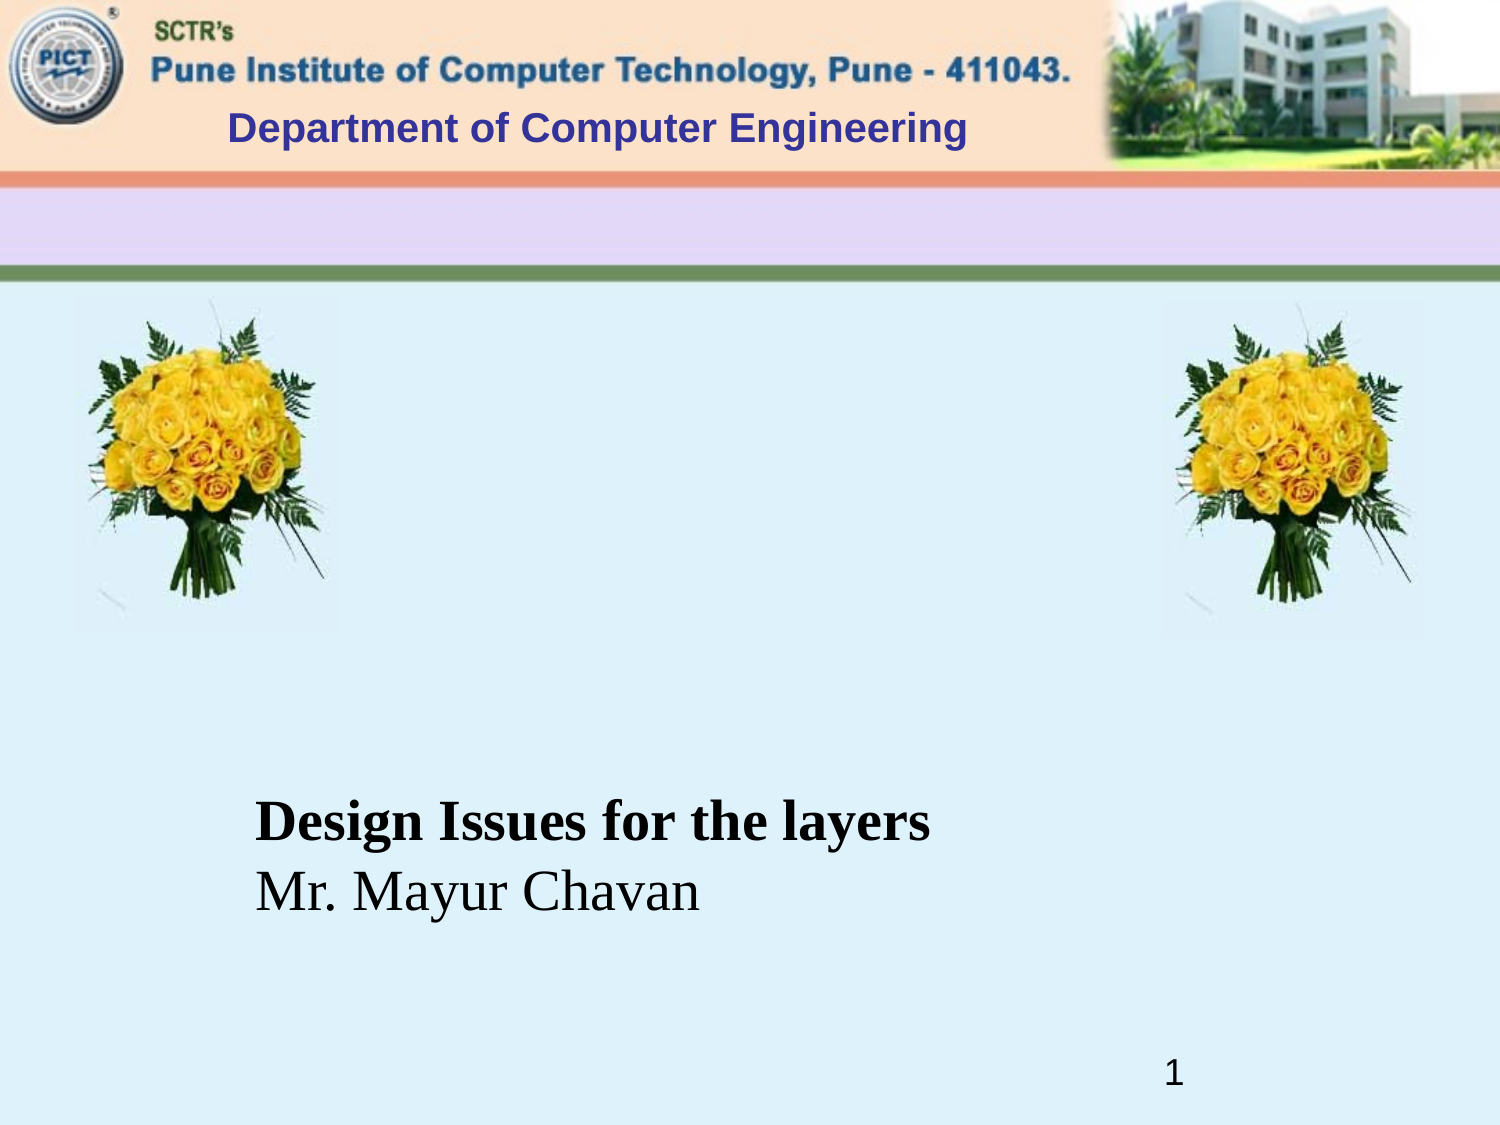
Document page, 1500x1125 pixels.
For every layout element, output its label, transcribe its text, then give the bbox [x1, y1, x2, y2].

text_box [1162, 299, 1425, 638]
text_box Design Issues for the layers Mr. Mayur Chavan [240, 774, 947, 930]
text_box Department of Computer Engineering [225, 98, 972, 151]
picture [0, 0, 1500, 1125]
text_box 1 [1157, 1048, 1192, 1093]
text_box [75, 296, 338, 634]
